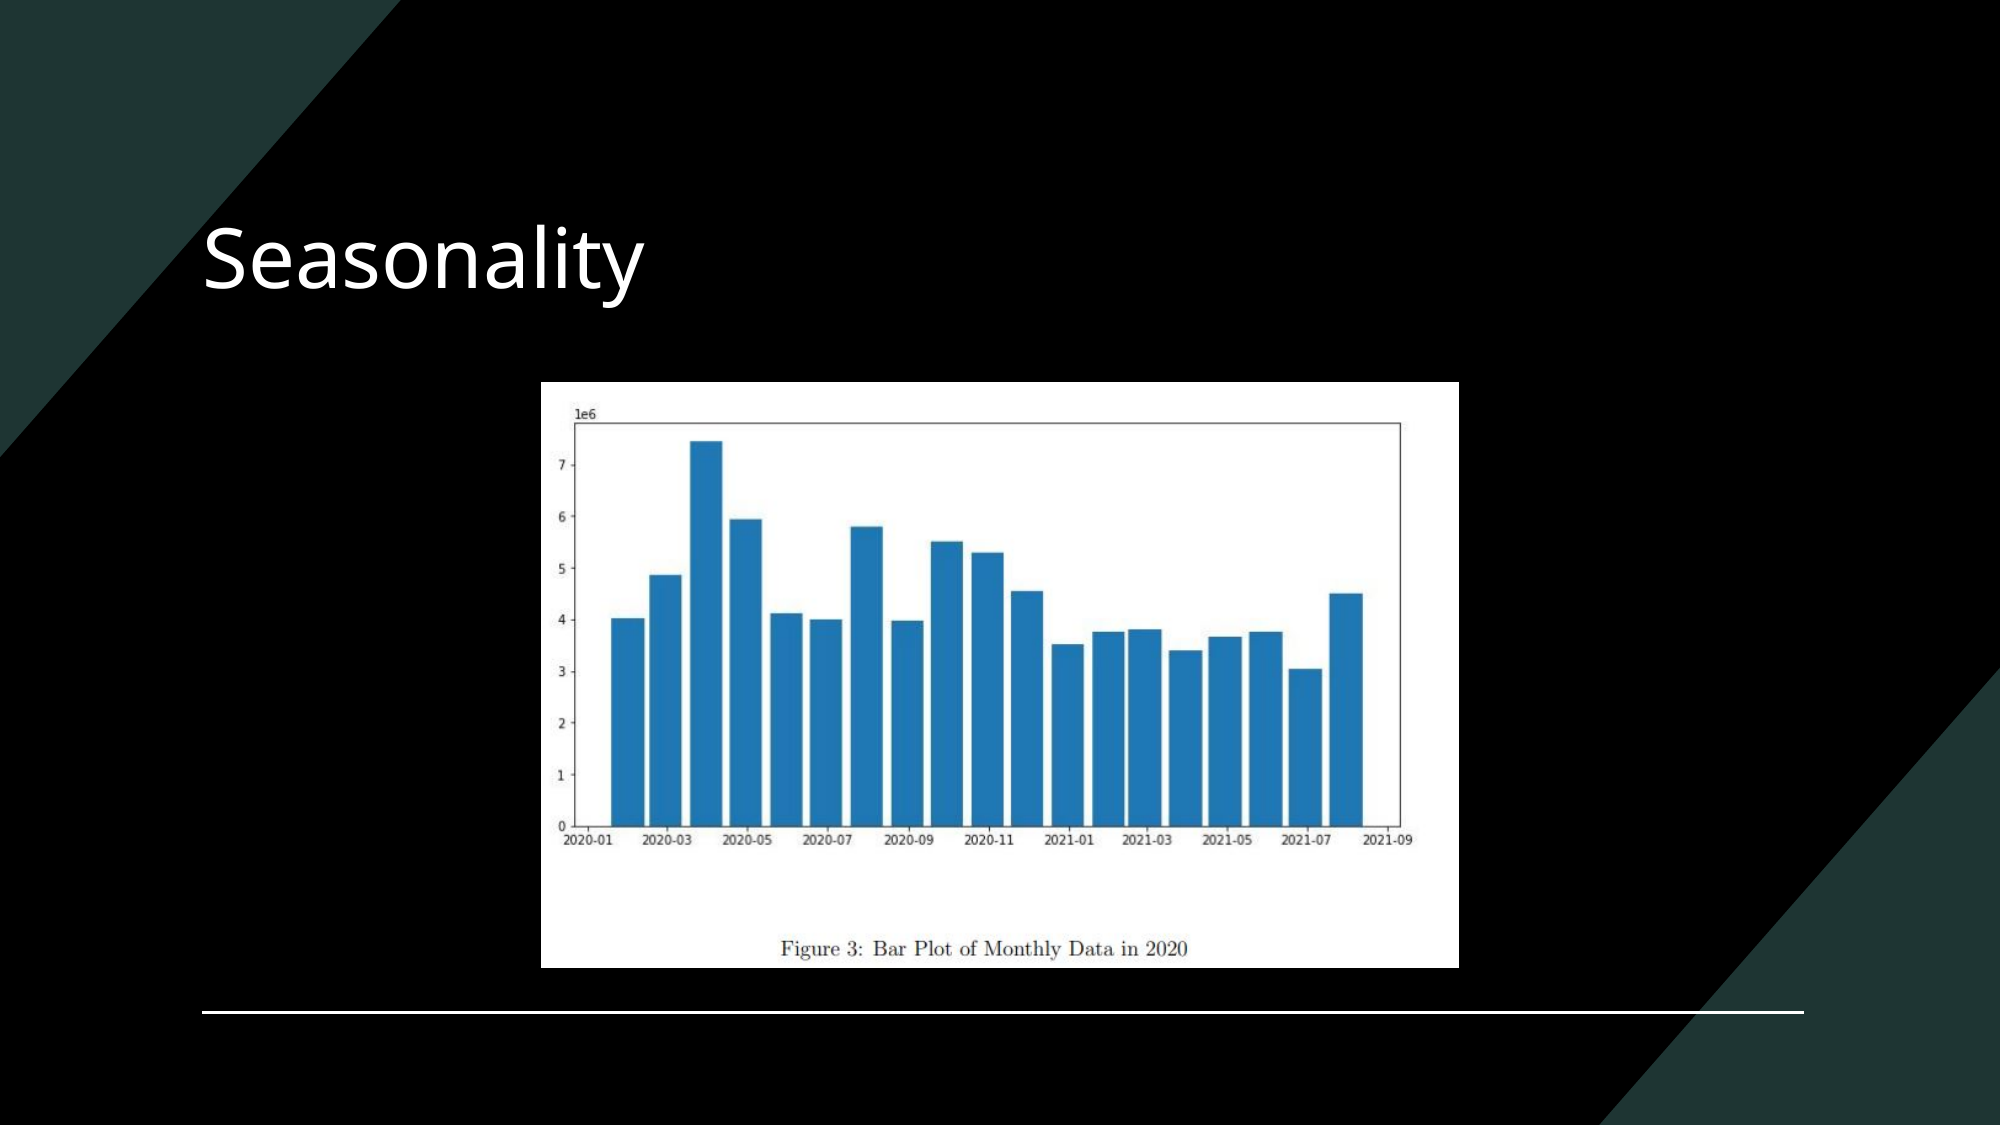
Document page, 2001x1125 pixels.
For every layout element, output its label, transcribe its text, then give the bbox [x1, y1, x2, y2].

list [541, 382, 1459, 968]
title Seasonality [187, 143, 1813, 367]
